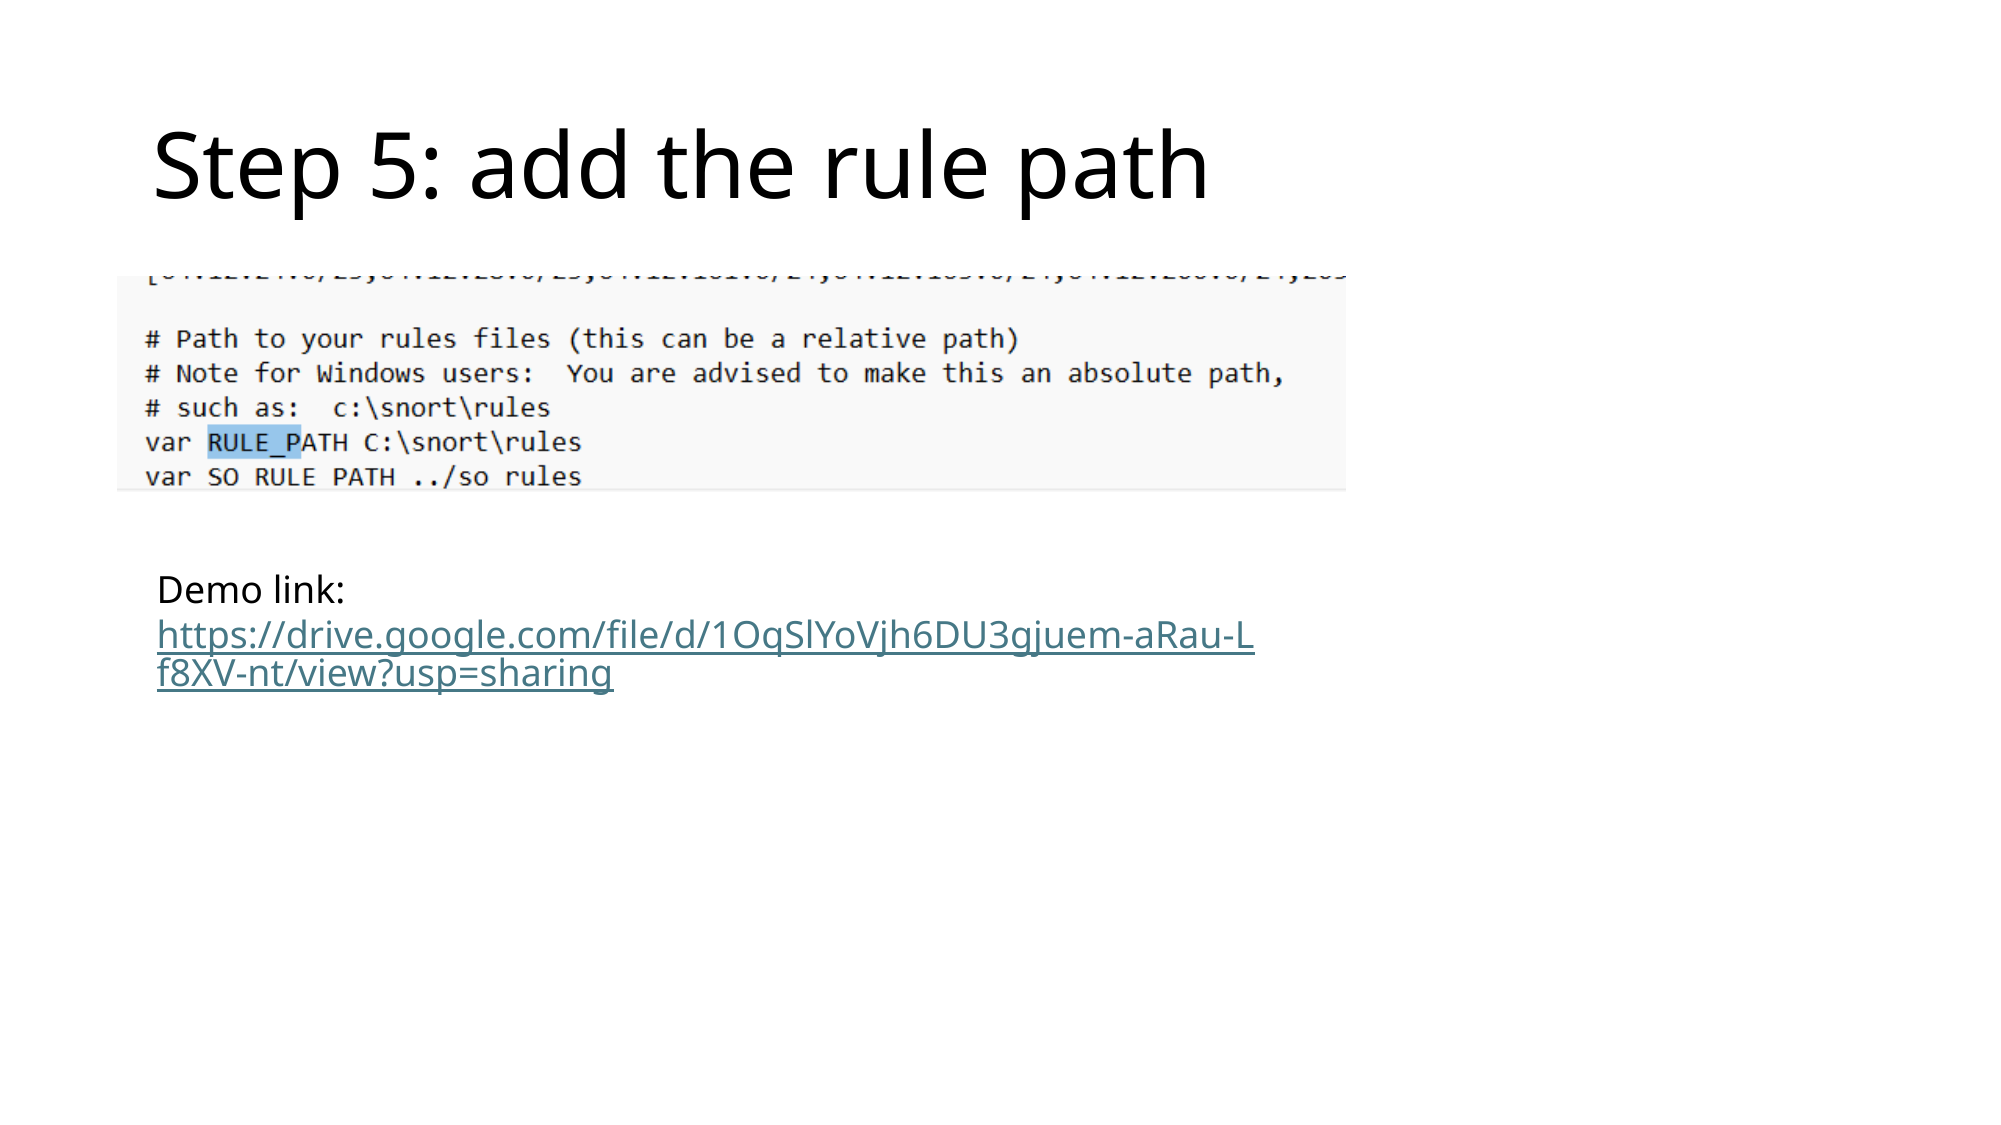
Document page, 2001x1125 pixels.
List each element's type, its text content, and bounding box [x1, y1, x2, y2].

title Step 5: add the rule path [137, 59, 1863, 278]
text_box Demo link: https://drive.google.com/file/d/1OqSlYoVjh6DU3gjuem-aRau-Lf8XV-nt/view?usp=sharing [141, 558, 1276, 760]
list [116, 275, 1347, 493]
